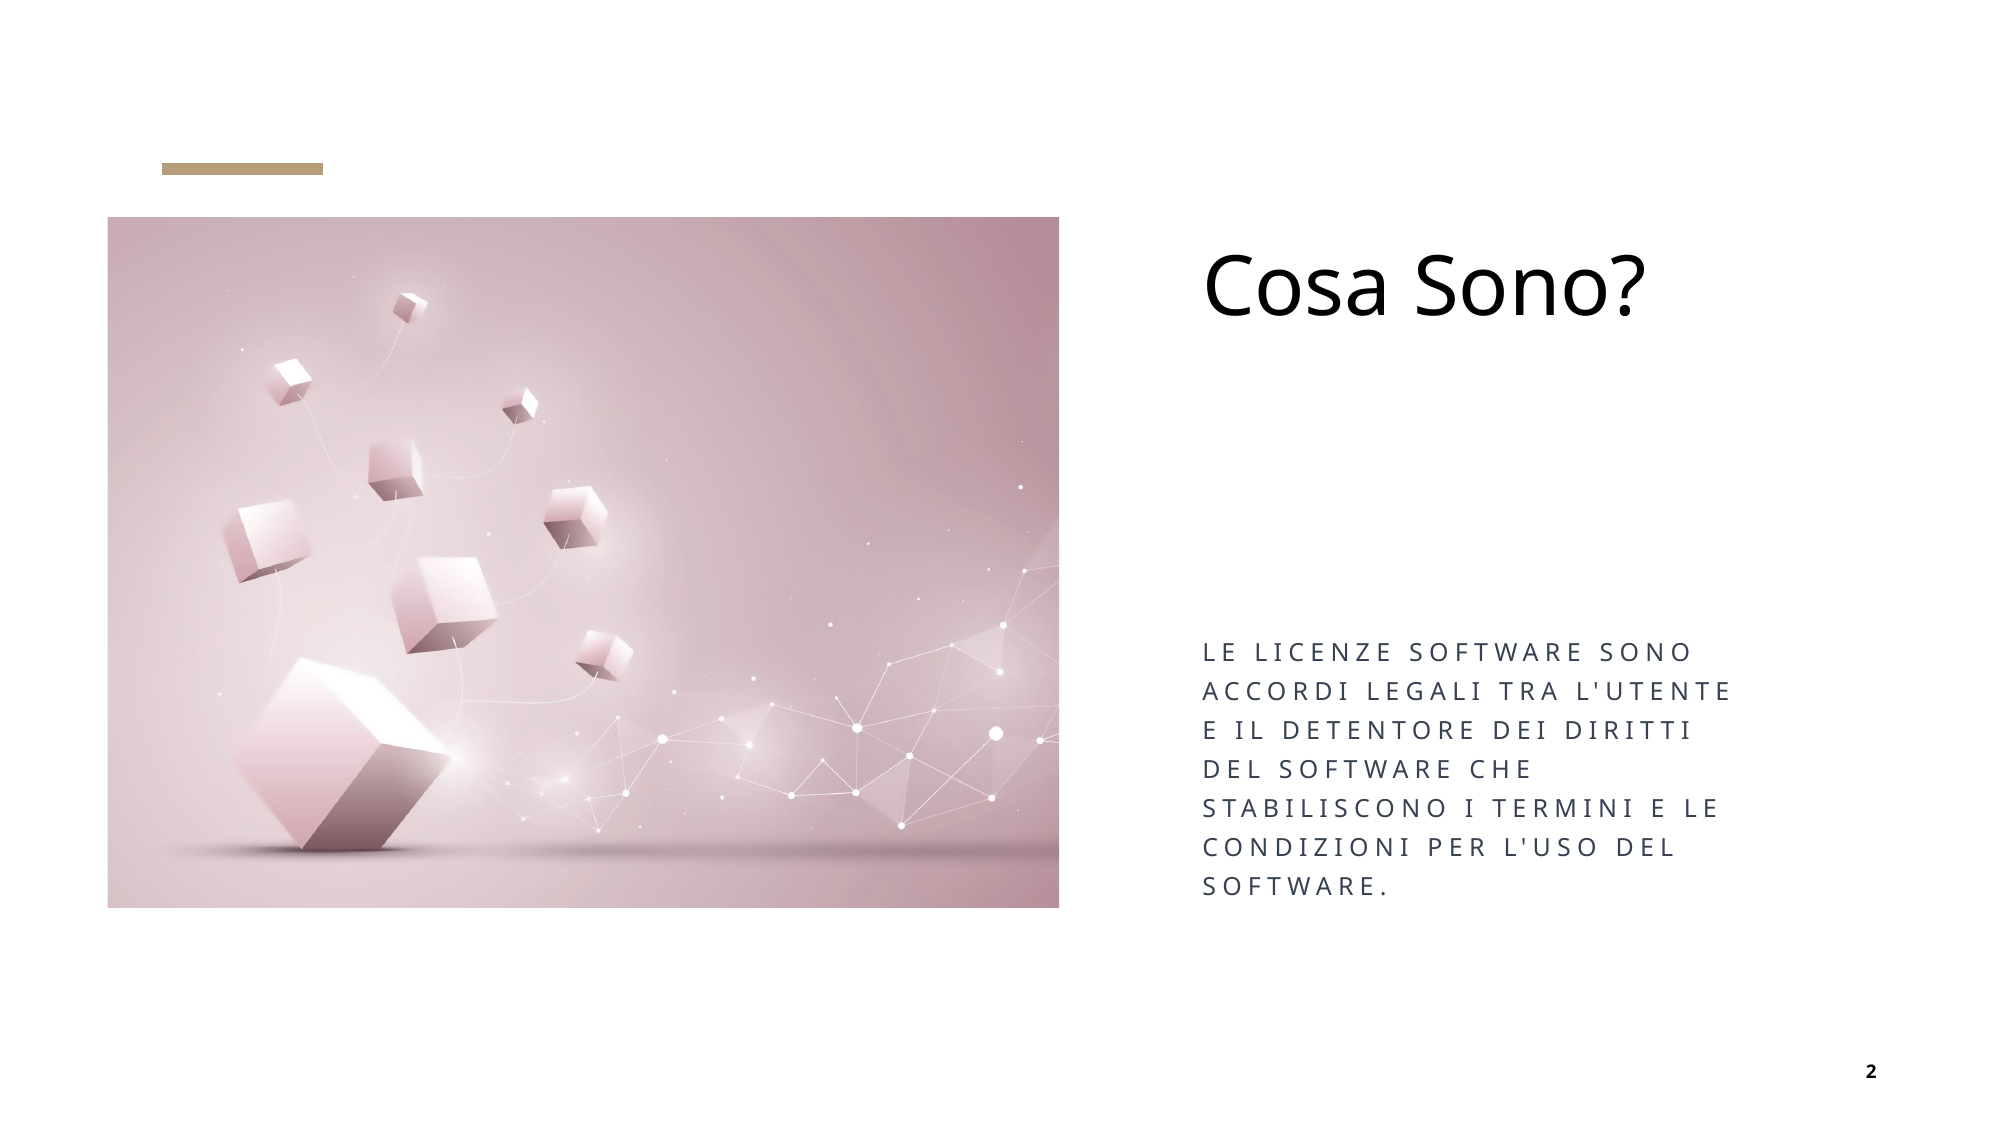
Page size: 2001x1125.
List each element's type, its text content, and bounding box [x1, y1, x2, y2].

picture [107, 217, 1060, 908]
subtitle Le licenze software sono accordi legali tra l'utente e il detentore dei diritti del software che stabiliscono i termini e le condizioni per l'uso del software. [1187, 650, 1785, 908]
slide_number 2 [1772, 1042, 1892, 1103]
title Cosa Sono? [1187, 224, 1885, 668]
